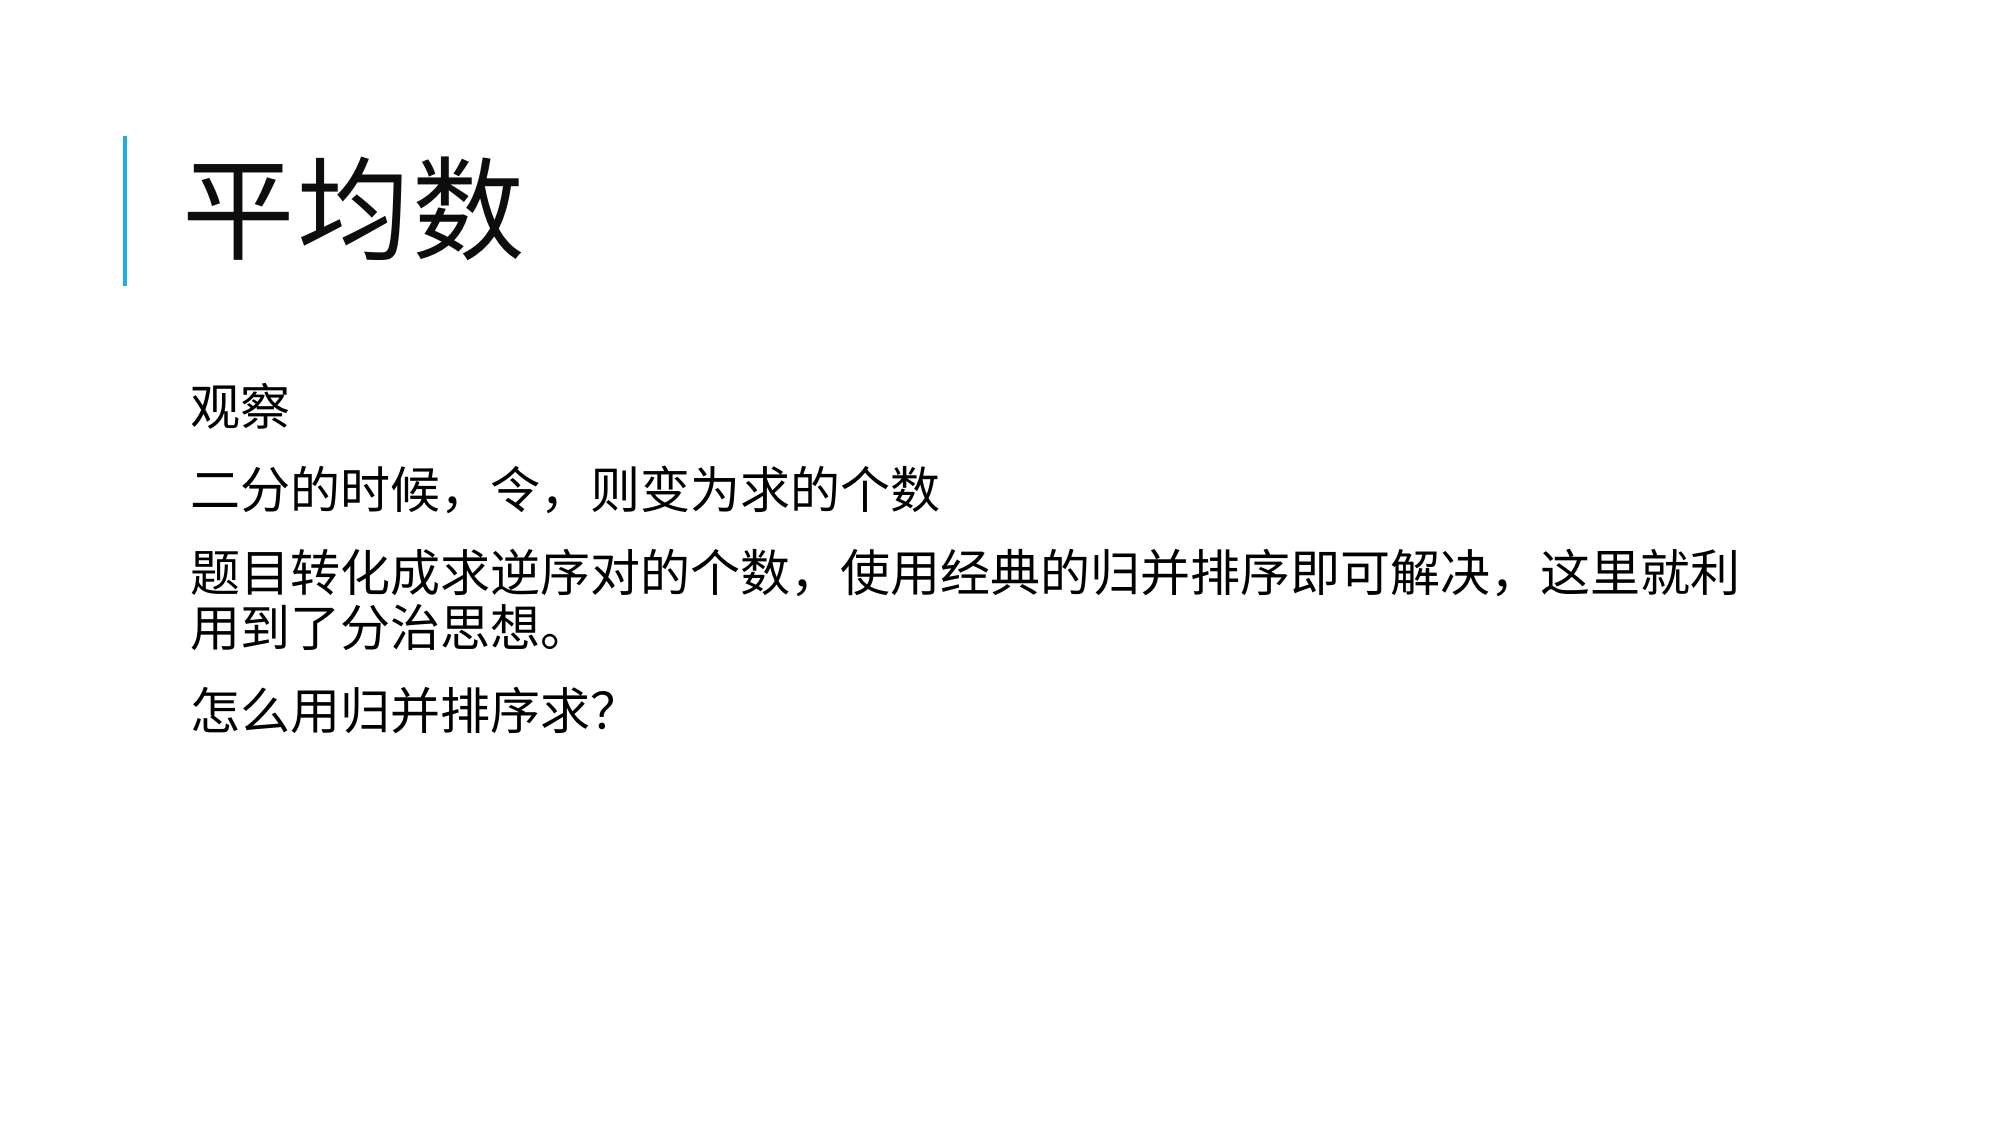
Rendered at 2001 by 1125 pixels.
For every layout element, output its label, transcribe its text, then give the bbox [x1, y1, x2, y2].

title 平均数 [168, 96, 1763, 342]
